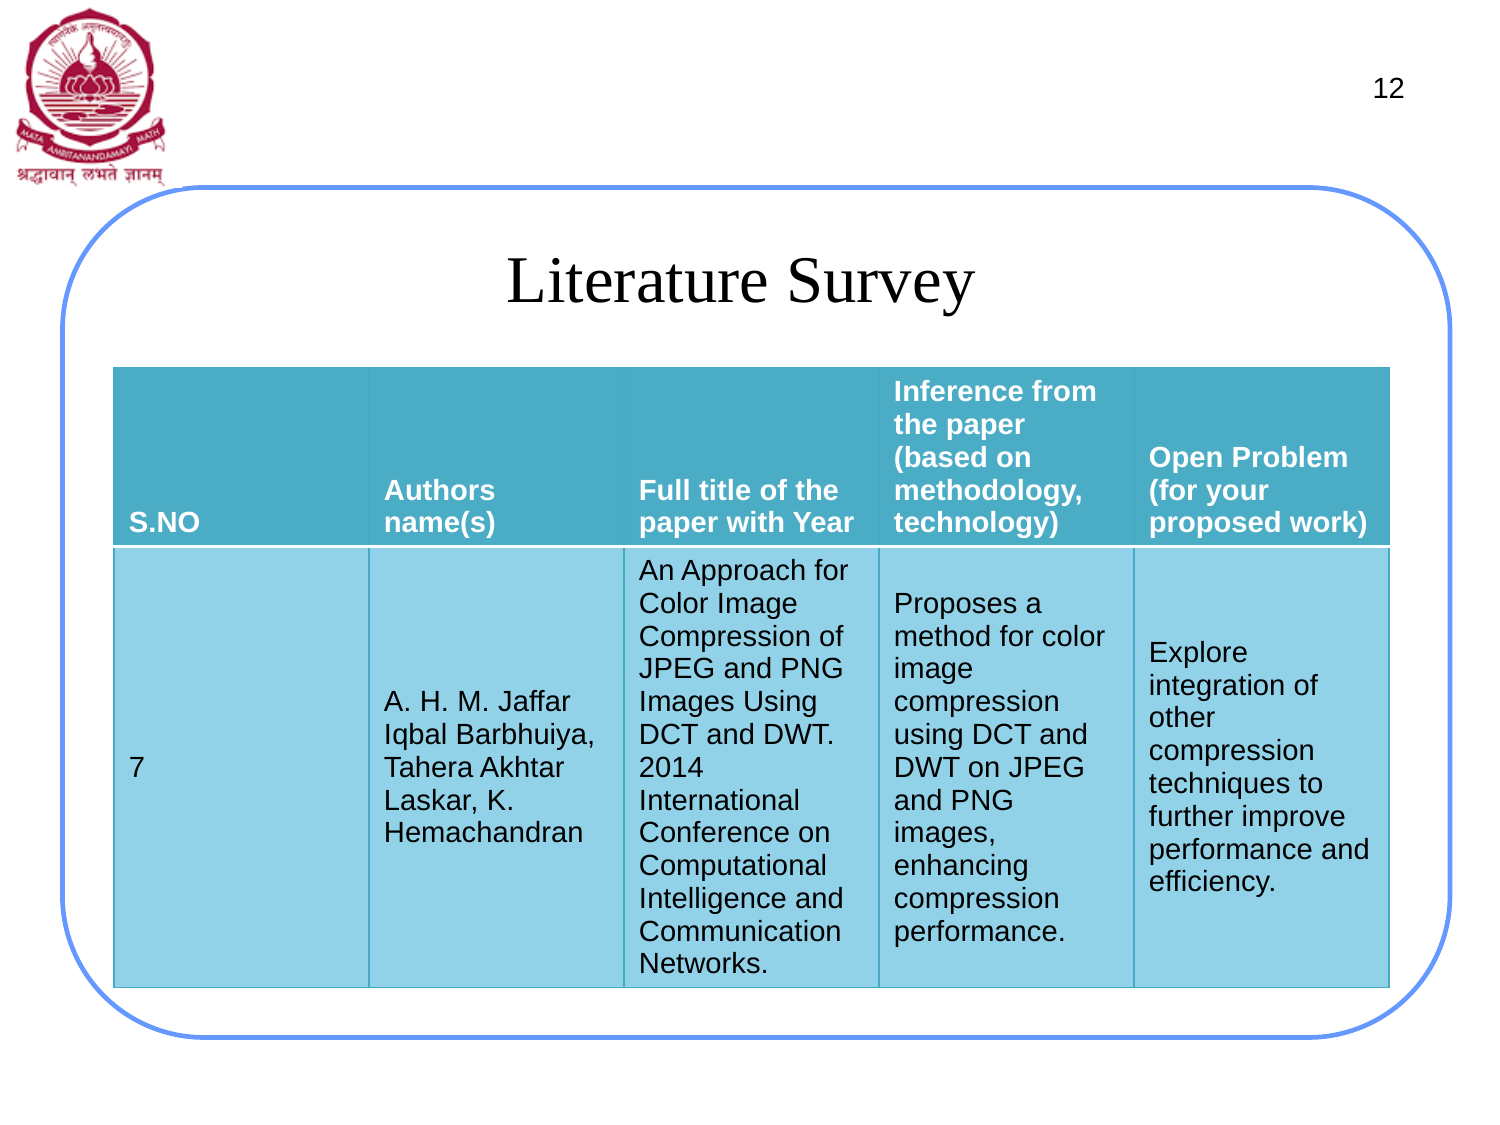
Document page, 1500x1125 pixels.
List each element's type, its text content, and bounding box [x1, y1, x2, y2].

table_header Inference from the paper (based on methodology, technology) [880, 368, 1133, 545]
table_cell A. H. M. Jaffar Iqbal Barbhuiya, Tahera Akhtar Laskar, K. Hemachandran [370, 548, 623, 987]
picture [0, 6, 182, 188]
table_cell 7 [115, 548, 368, 987]
table_header Full title of the paper with Year [625, 368, 878, 545]
title Literature Survey [186, 209, 1313, 343]
table_cell Proposes a method for color image compression using DCT and DWT on JPEG and PNG images, enhancing compression performance. [880, 548, 1133, 987]
table_header Open Problem (for your proposed work) [1135, 368, 1388, 545]
table_cell Explore integration of other compression techniques to further improve performance and efficiency. [1135, 548, 1388, 987]
table_cell An Approach for Color Image Compression of JPEG and PNG Images Using DCT and DWT. 2014 International Conference on Computational Intelligence and Communication Networks. [625, 548, 878, 987]
table_header Authors name(s) [370, 368, 623, 545]
slide_number 12 [1362, 61, 1414, 111]
table_header S.NO [115, 368, 368, 545]
text_box [112, 368, 1388, 994]
